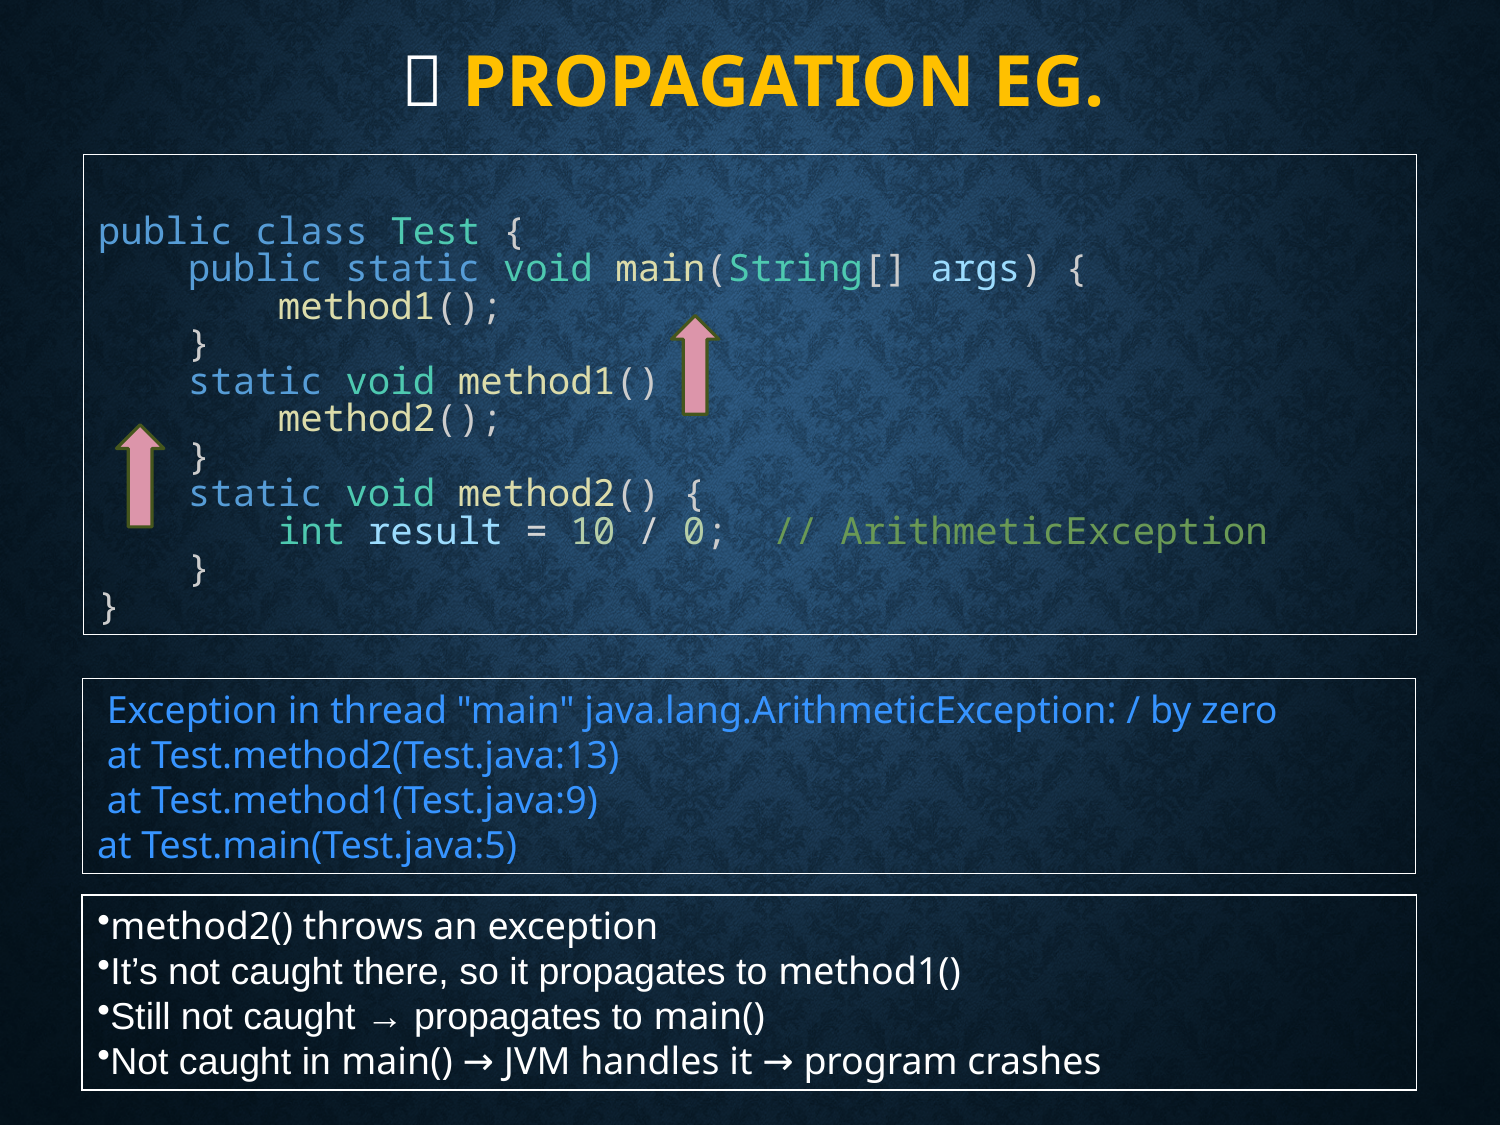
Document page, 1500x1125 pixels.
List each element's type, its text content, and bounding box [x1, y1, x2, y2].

title 🔁 Propagation eg. [116, 34, 1391, 134]
text_box public class Test { public static void main(String[] args) { method1(); } static void method1() { method2(); } static void method2() { int result = 10 / 0; // ArithmeticException } } [83, 154, 1417, 635]
text_box [115, 423, 166, 529]
text_box method2() throws an exception It’s not caught there, so it propagates to method1() Still not caught → propagates to main() Not caught in main() → JVM handles it → program crashes [82, 894, 1417, 1090]
text_box Exception in thread "main" java.lang.ArithmeticException: / by zero at Test.method2(Test.java:13) at Test.method1(Test.java:9) at Test.main(Test.java:5) [82, 678, 1416, 874]
text_box [670, 314, 721, 416]
